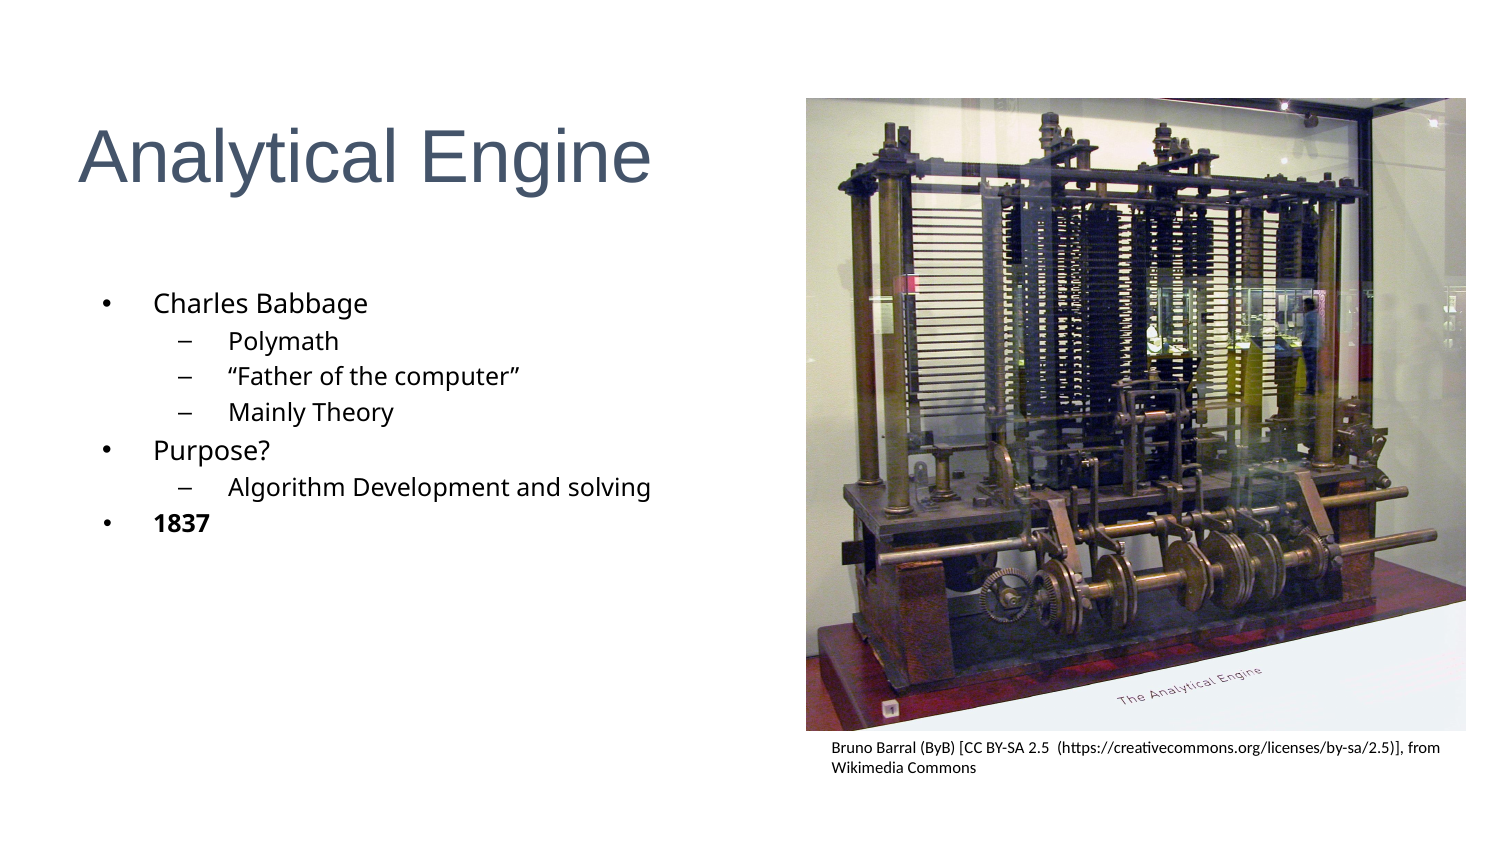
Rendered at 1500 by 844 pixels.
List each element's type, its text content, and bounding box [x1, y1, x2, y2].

title Analytical Engine [68, 98, 806, 209]
picture [806, 98, 1466, 731]
list Charles Babbage Polymath “Father of the computer” Mainly Theory Purpose? Algorithm Development and solving 1837 [68, 270, 763, 654]
text_box Bruno Barral (ByB) [CC BY-SA 2.5 (https://creativecommons.org/licenses/by-sa/2.5)], from Wikimedia Commons [816, 721, 1476, 783]
